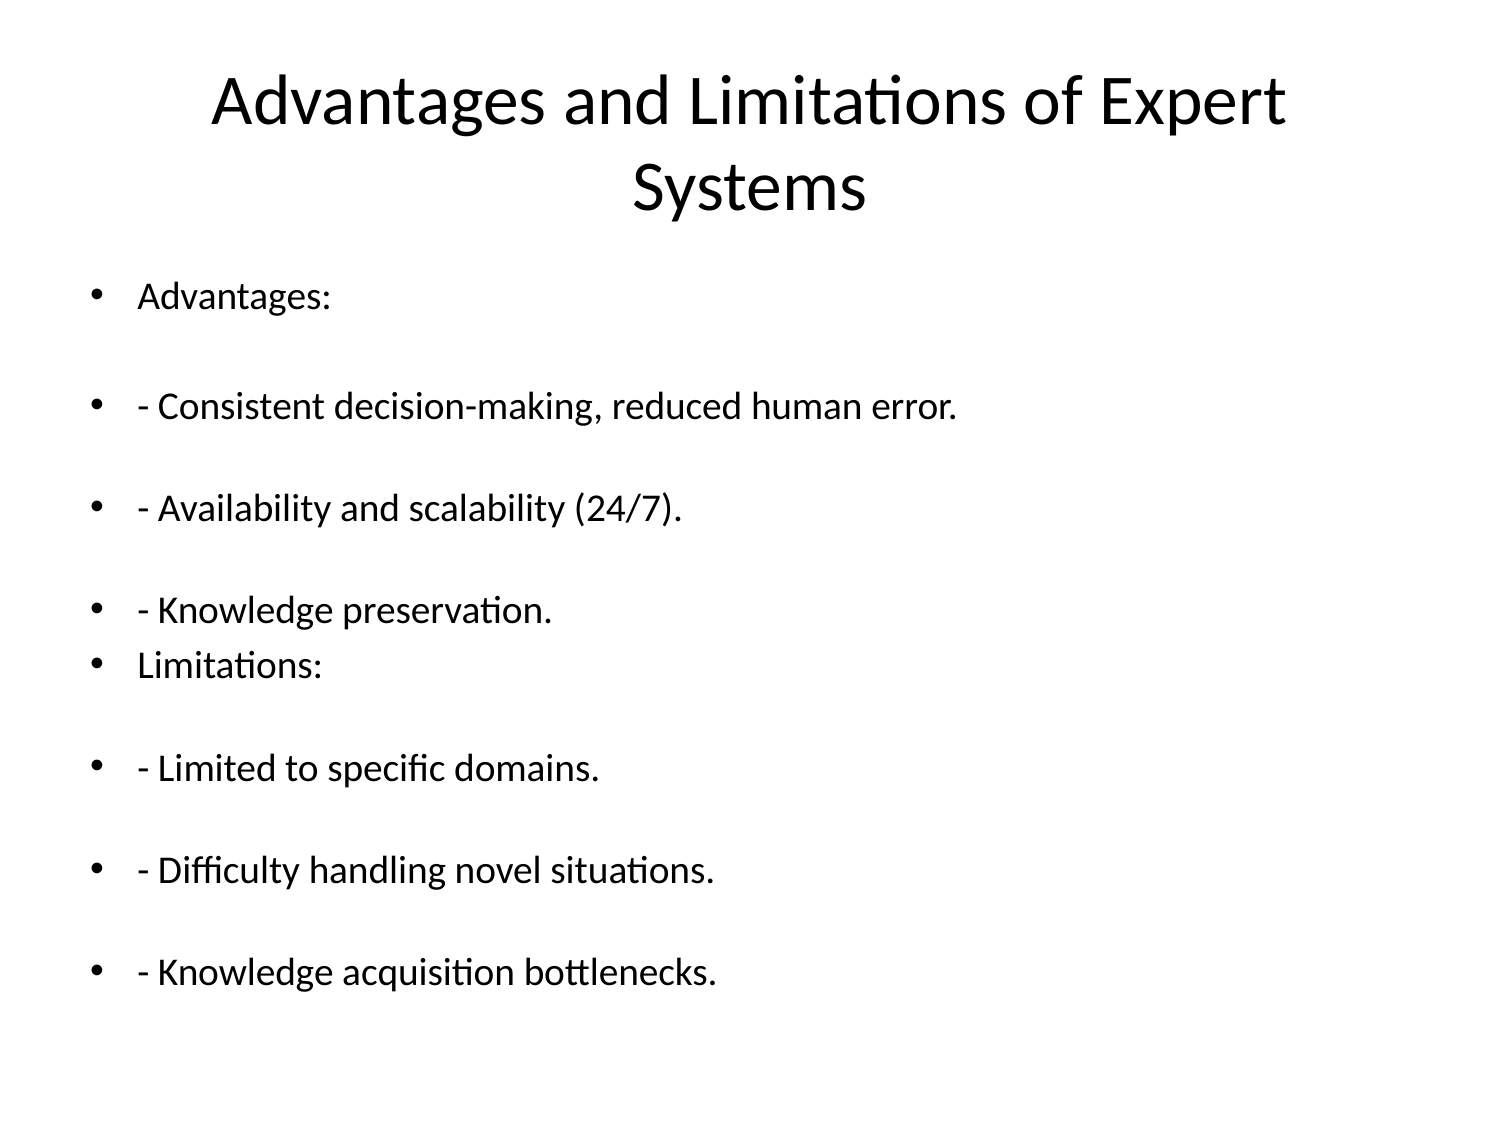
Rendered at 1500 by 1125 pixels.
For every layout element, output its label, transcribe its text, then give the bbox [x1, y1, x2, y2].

title Advantages and Limitations of Expert Systems [75, 45, 1425, 233]
list Advantages: - Consistent decision-making, reduced human error. - Availability and scalability (24/7). - Knowledge preservation. Limitations: - Limited to specific domains. - Difficulty handling novel situations. - Knowledge acquisition bottlenecks. [75, 262, 1425, 1005]
